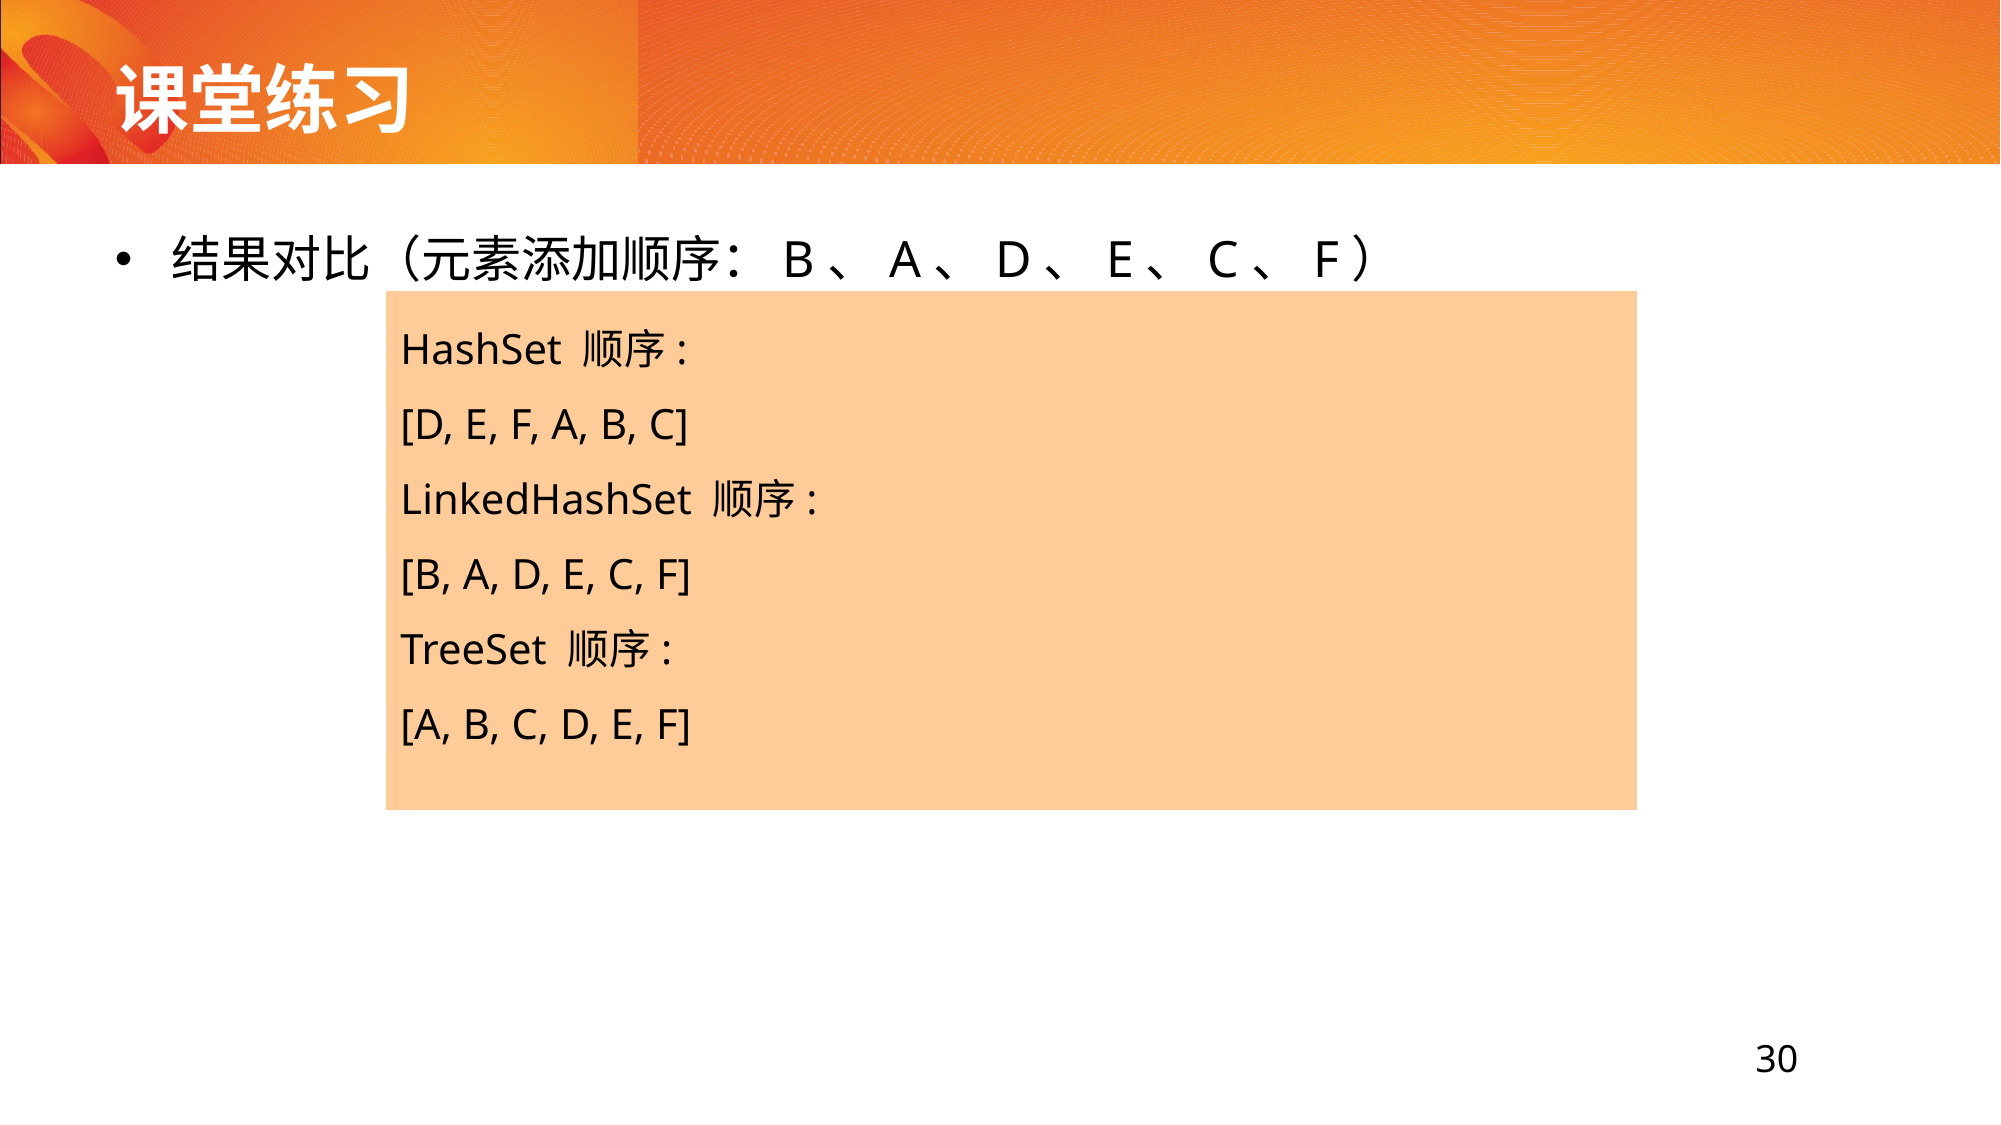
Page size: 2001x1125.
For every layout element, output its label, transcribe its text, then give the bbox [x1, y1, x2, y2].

list 结果对比（元素添加顺序：B、A、D、E、C、F） [99, 190, 1900, 1005]
picture [0, 0, 2000, 164]
text_box HashSet 顺序: [D, E, F, A, B, C] LinkedHashSet 顺序: [B, A, D, E, C, F] TreeSet 顺序: [A, B, C, D, E, F] [385, 290, 1638, 811]
title 课堂练习 [99, 45, 1900, 167]
